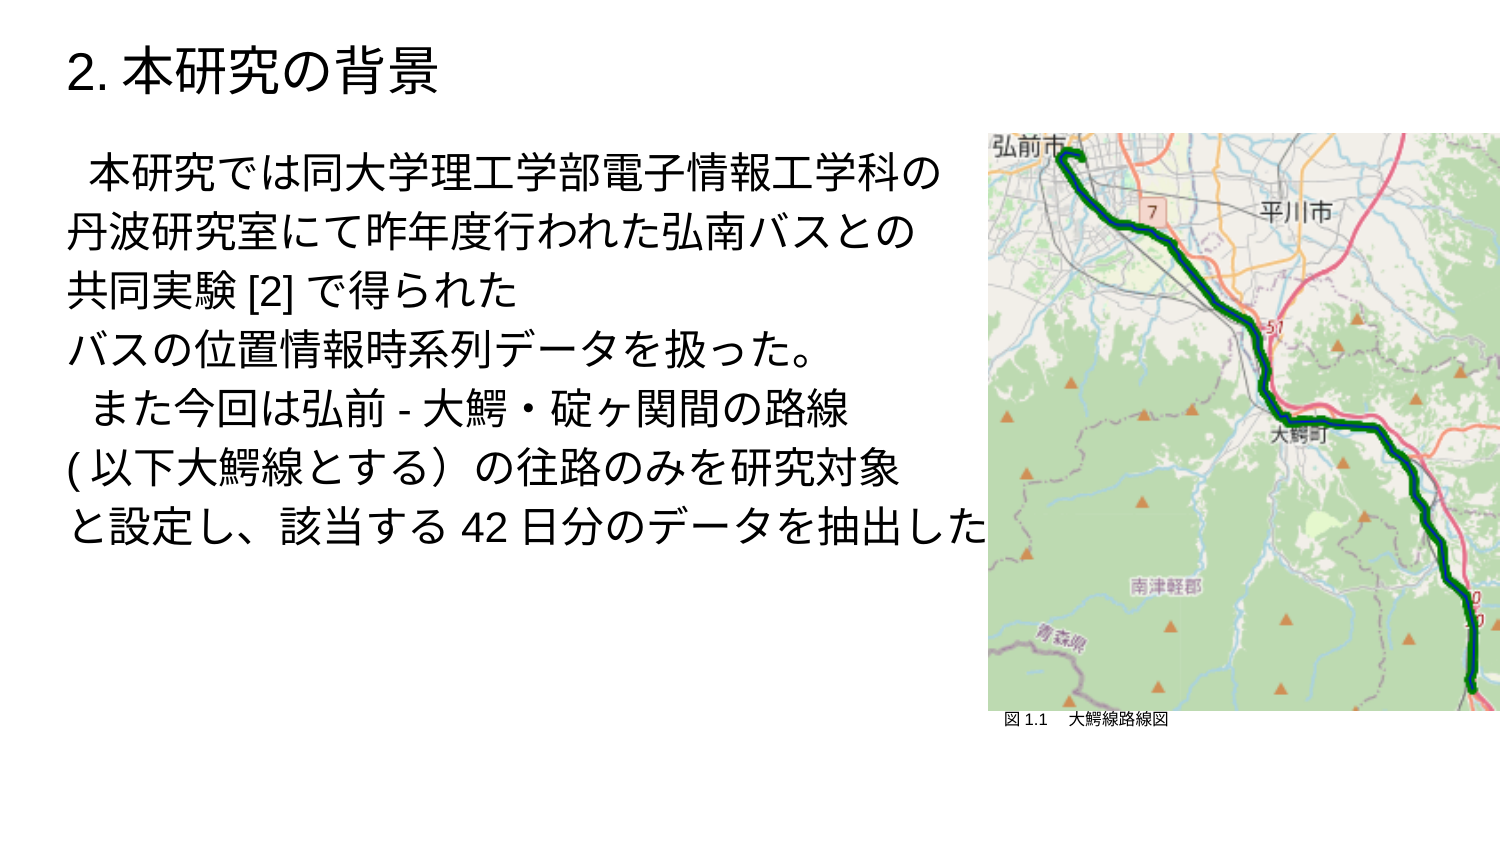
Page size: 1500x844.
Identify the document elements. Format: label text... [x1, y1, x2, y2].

picture [988, 133, 1500, 711]
text_box 図1.1 大鰐線路線図 [988, 717, 1494, 739]
list 本研究では同大学理工学部電子情報工学科の 丹波研究室にて昨年度行われた弘南バスとの 共同実験[2]で得られた バスの位置情報時系列データを扱った。 また今回は弘前-大鰐・碇ヶ関間の路線 (以下大鰐線とする）の往路のみを研究対象 と設定し、該当する42日分のデータを抽出した。 [51, 123, 1449, 684]
title 2.本研究の背景 [51, 22, 1449, 117]
